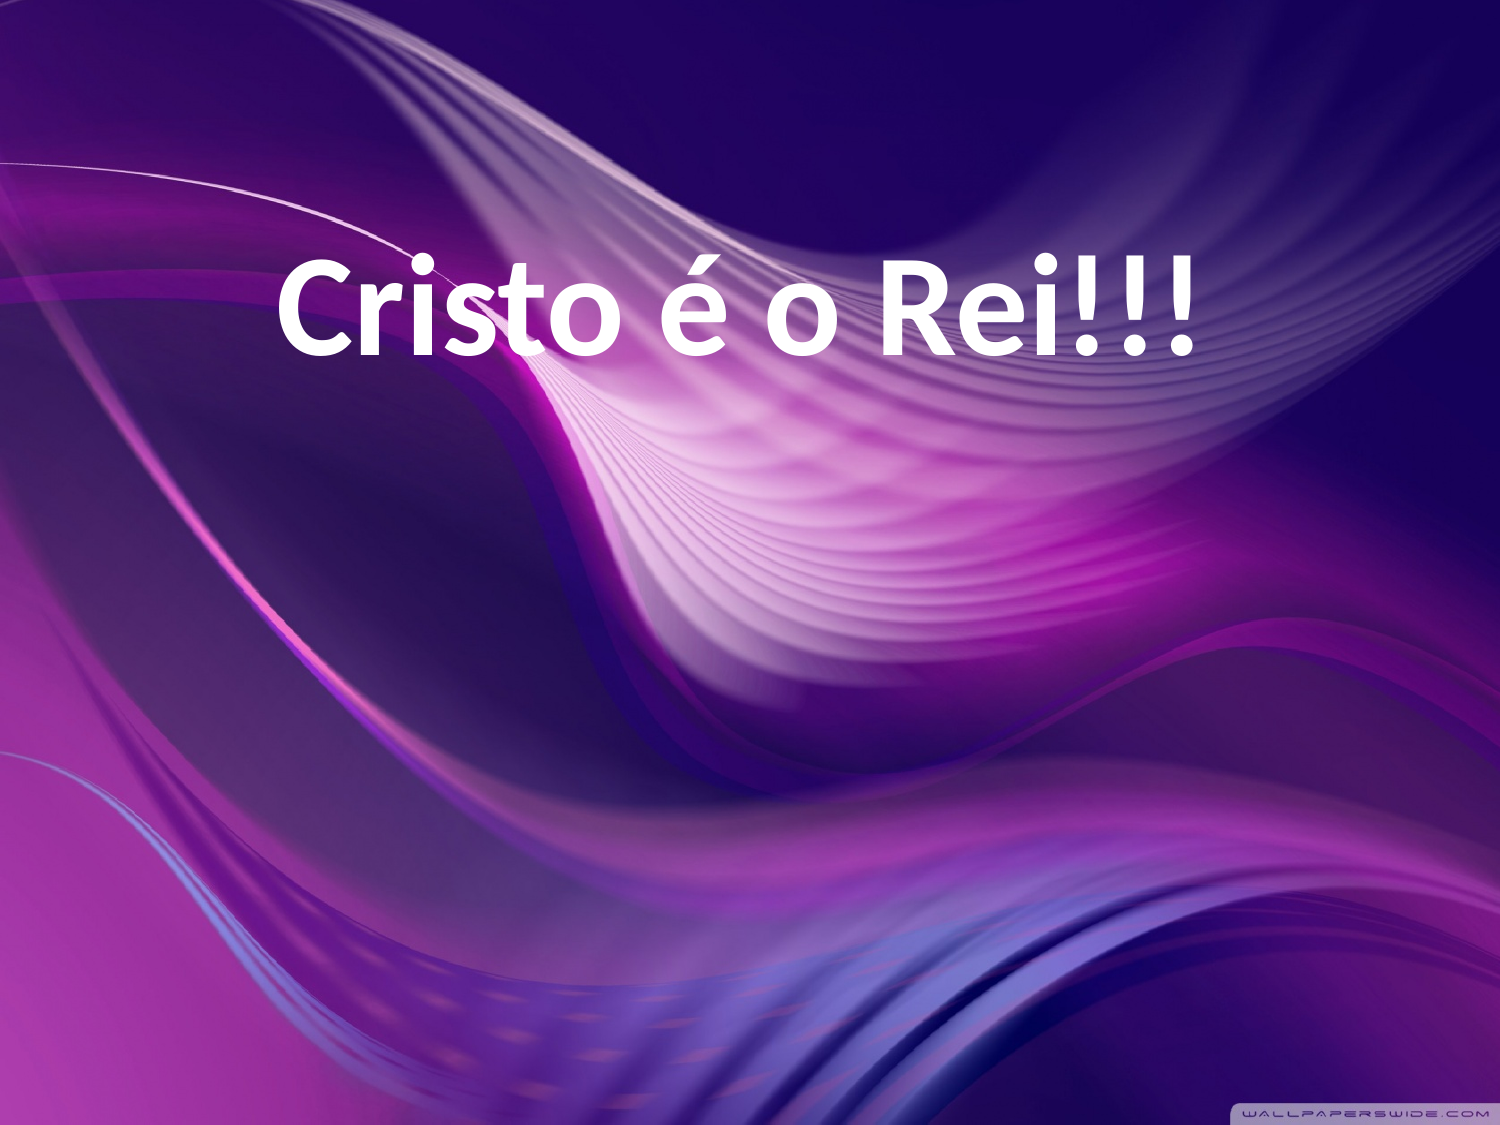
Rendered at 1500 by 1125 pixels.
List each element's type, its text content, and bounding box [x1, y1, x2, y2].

text_box Cristo é o Rei!!! [242, 184, 1243, 585]
picture [0, 0, 1500, 1125]
